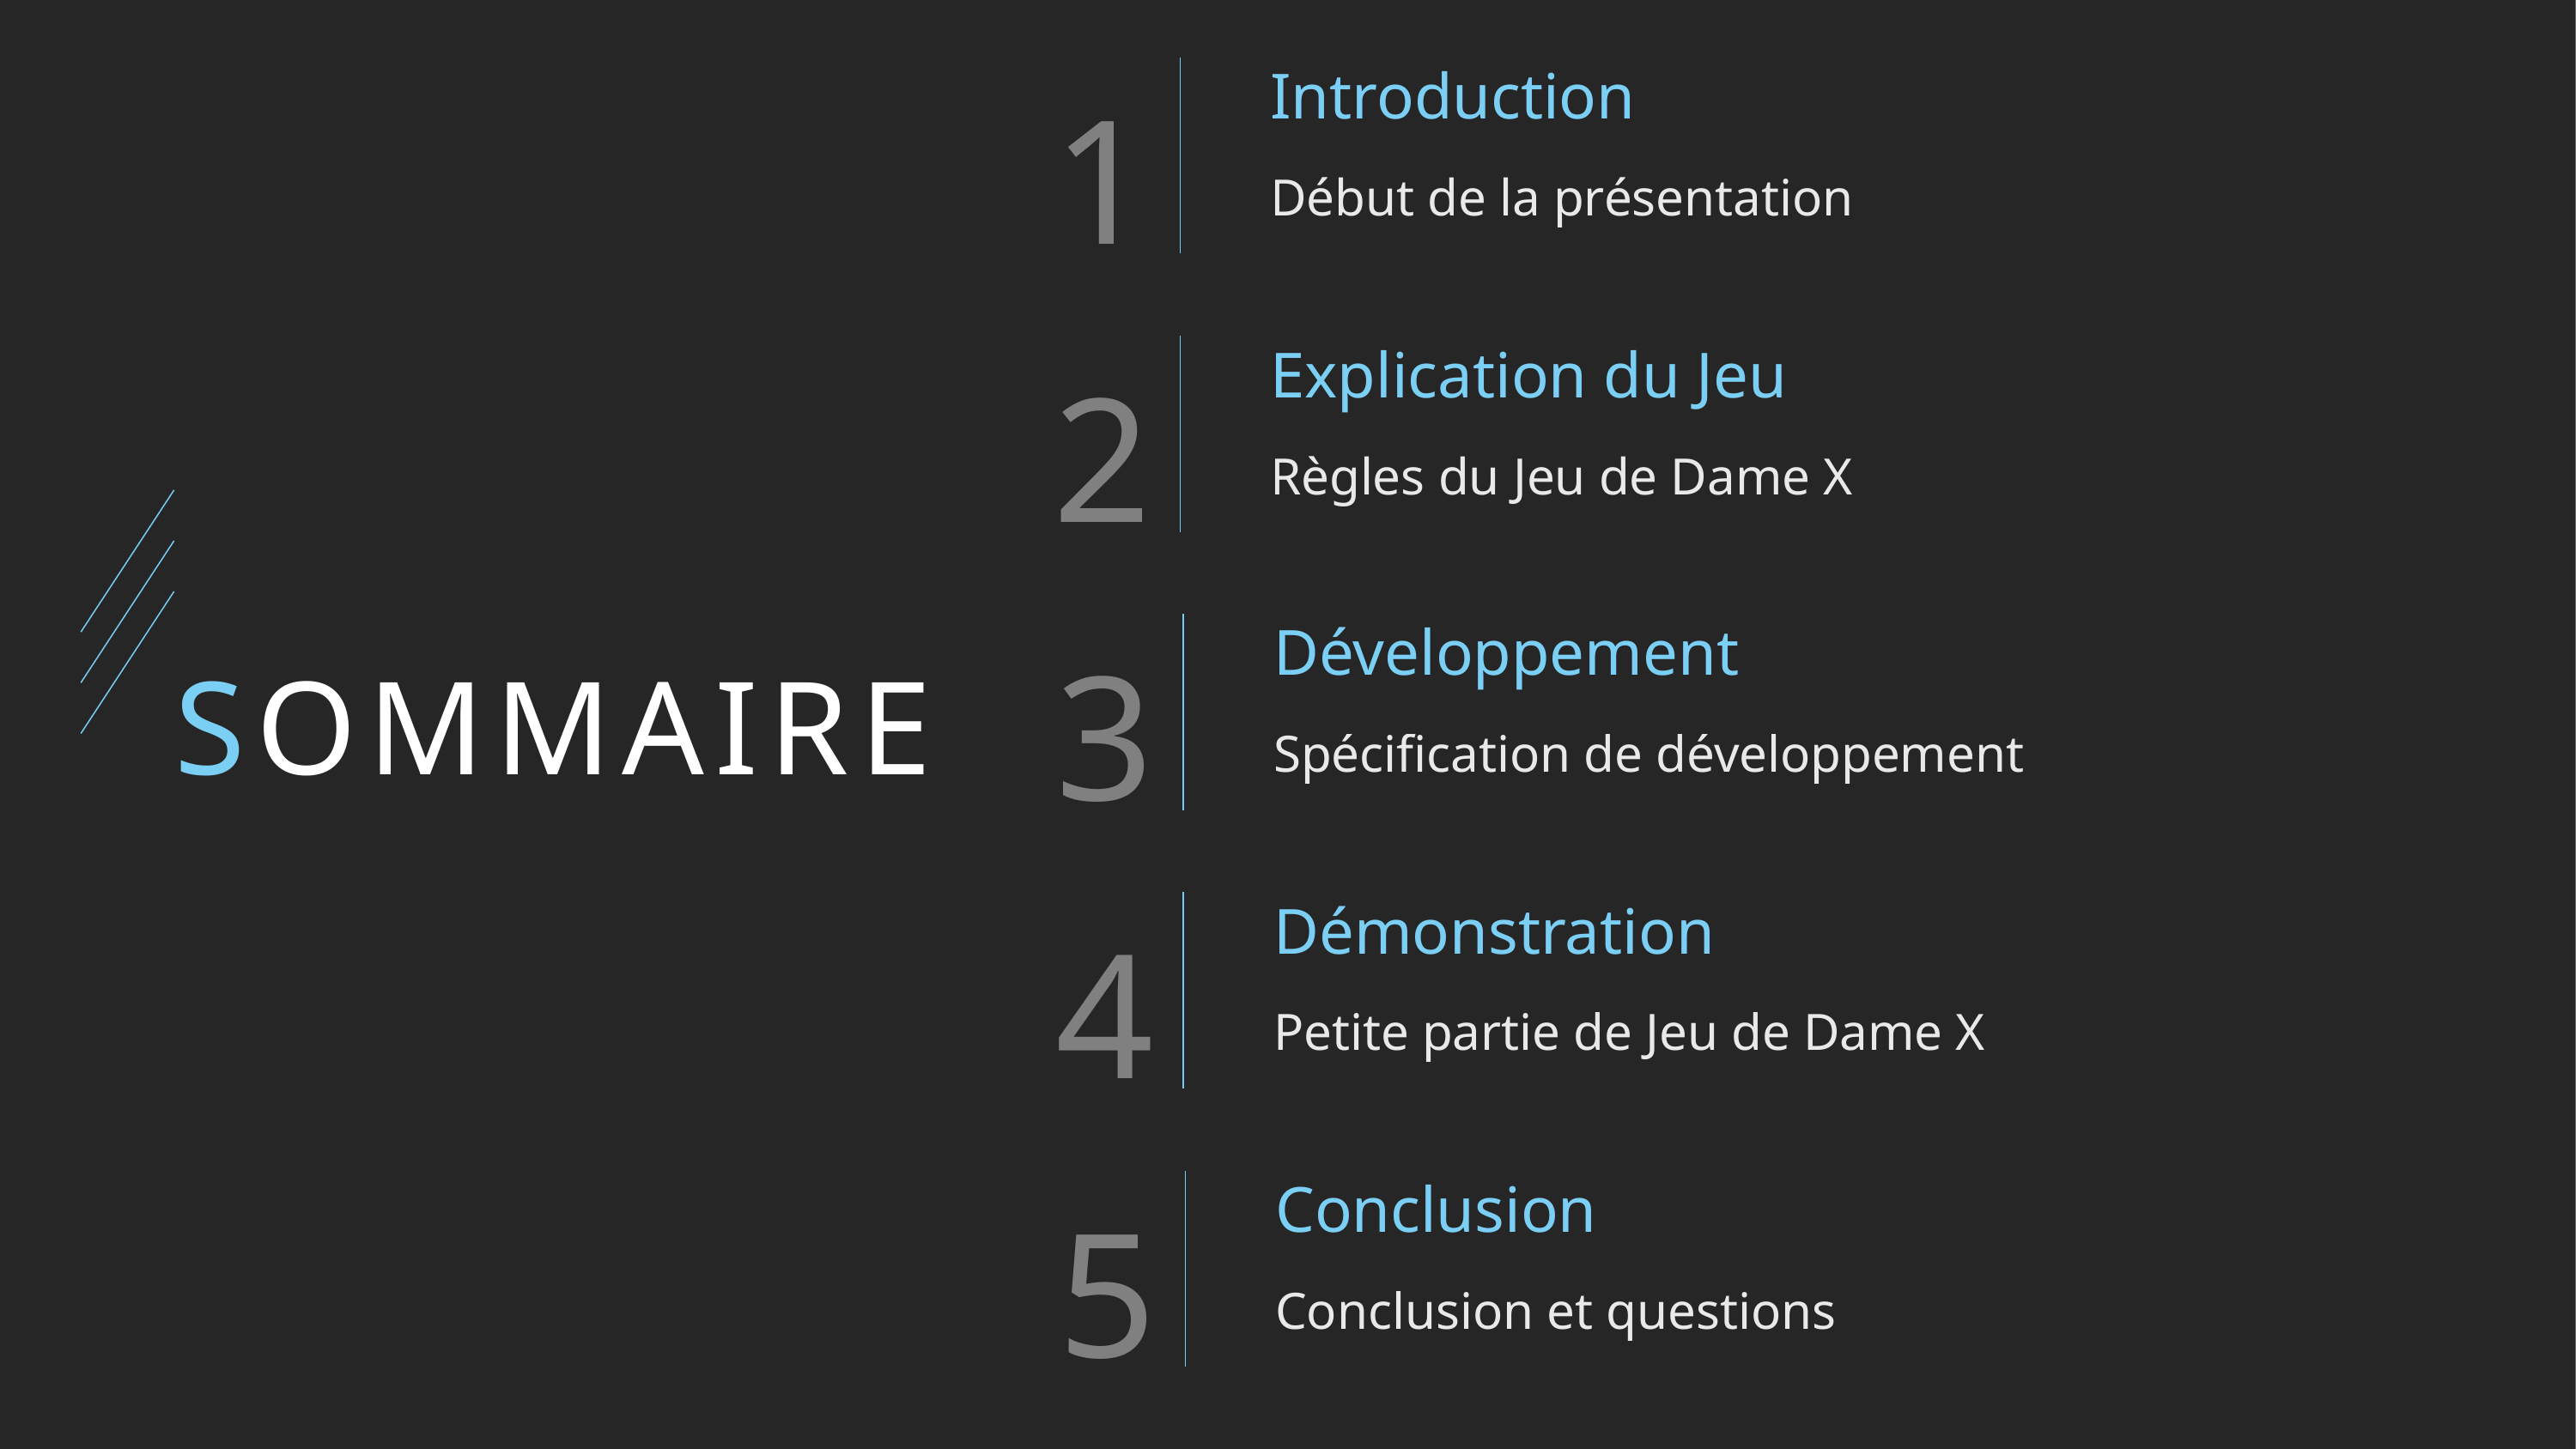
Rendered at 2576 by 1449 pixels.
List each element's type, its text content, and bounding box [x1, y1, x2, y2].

list Début de la présentation [1247, 154, 2485, 294]
list Développement [1250, 601, 2488, 700]
list Spécification de développement [1250, 711, 2488, 850]
list Conclusion [1252, 1158, 2490, 1257]
list Règles du Jeu de Dame X [1247, 433, 2485, 573]
title SOMMAIRE [151, 581, 1024, 865]
list Introduction [1247, 45, 2485, 143]
list Conclusion et questions [1252, 1267, 2490, 1407]
list Petite partie de Jeu de Dame X [1250, 989, 2488, 1129]
list Démonstration [1250, 879, 2488, 979]
list Explication du Jeu [1247, 323, 2485, 422]
